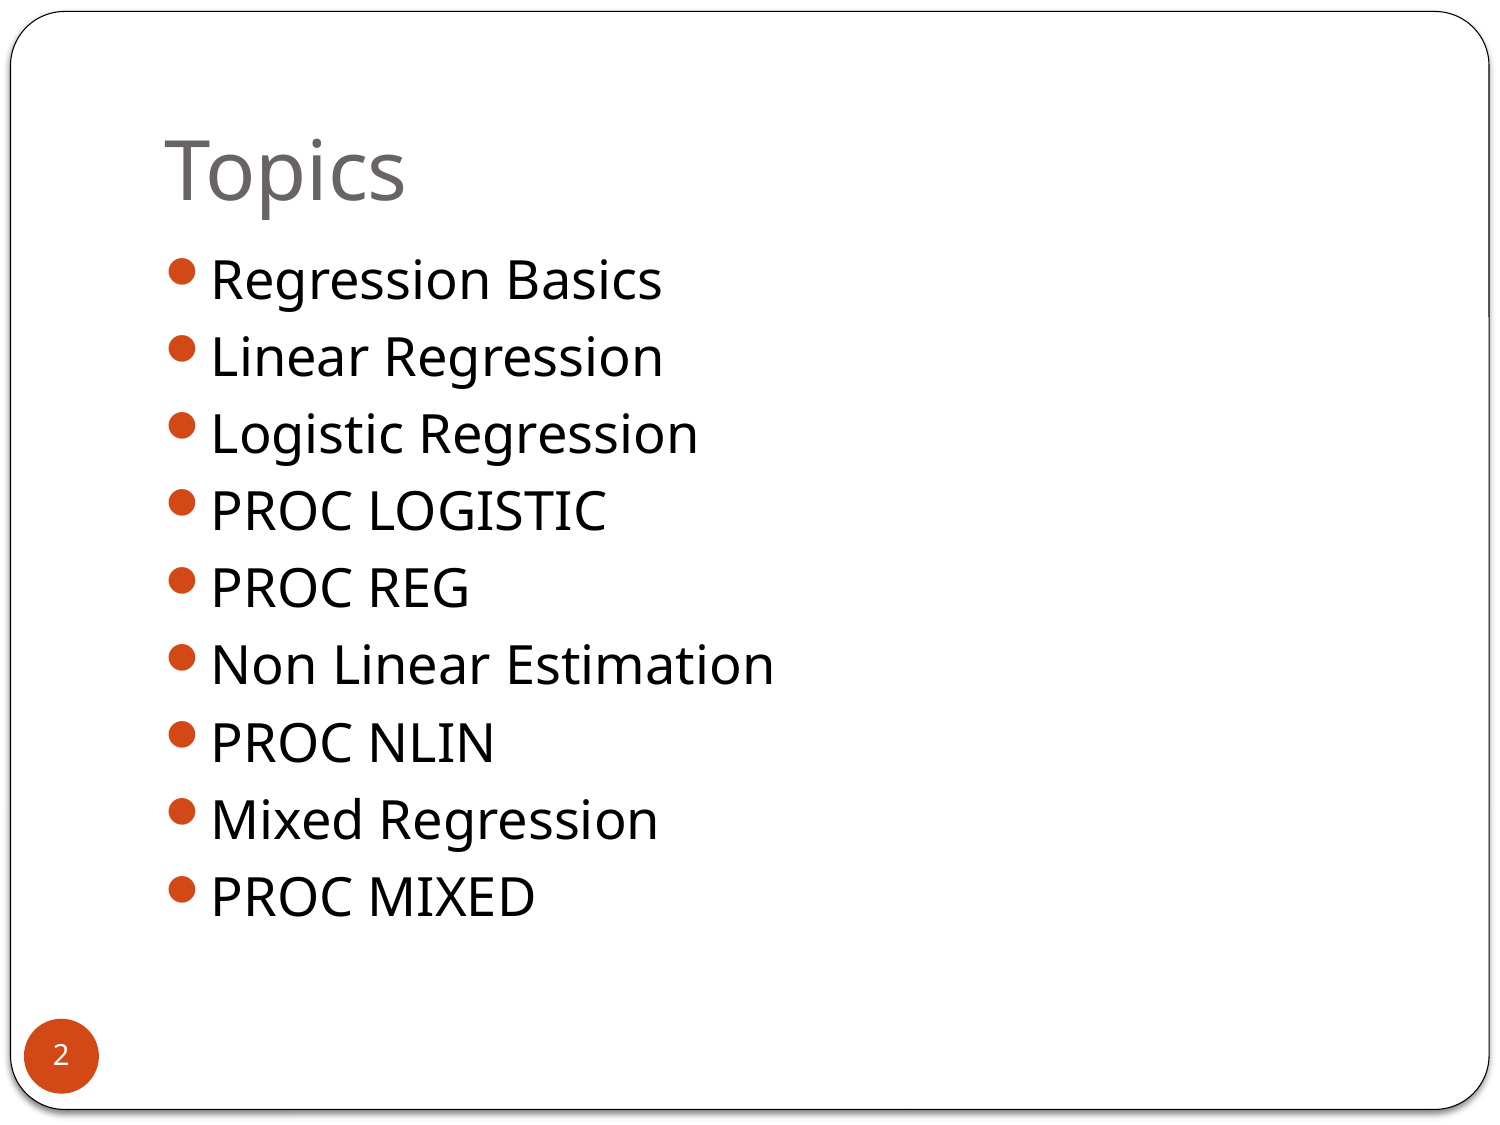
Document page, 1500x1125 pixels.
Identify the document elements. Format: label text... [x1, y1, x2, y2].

slide_number 2 [23, 1018, 99, 1094]
title Topics [150, 45, 1425, 233]
list Regression Basics Linear Regression Logistic Regression PROC LOGISTIC PROC REG Non Linear Estimation PROC NLIN Mixed Regression PROC MIXED [150, 237, 1313, 950]
